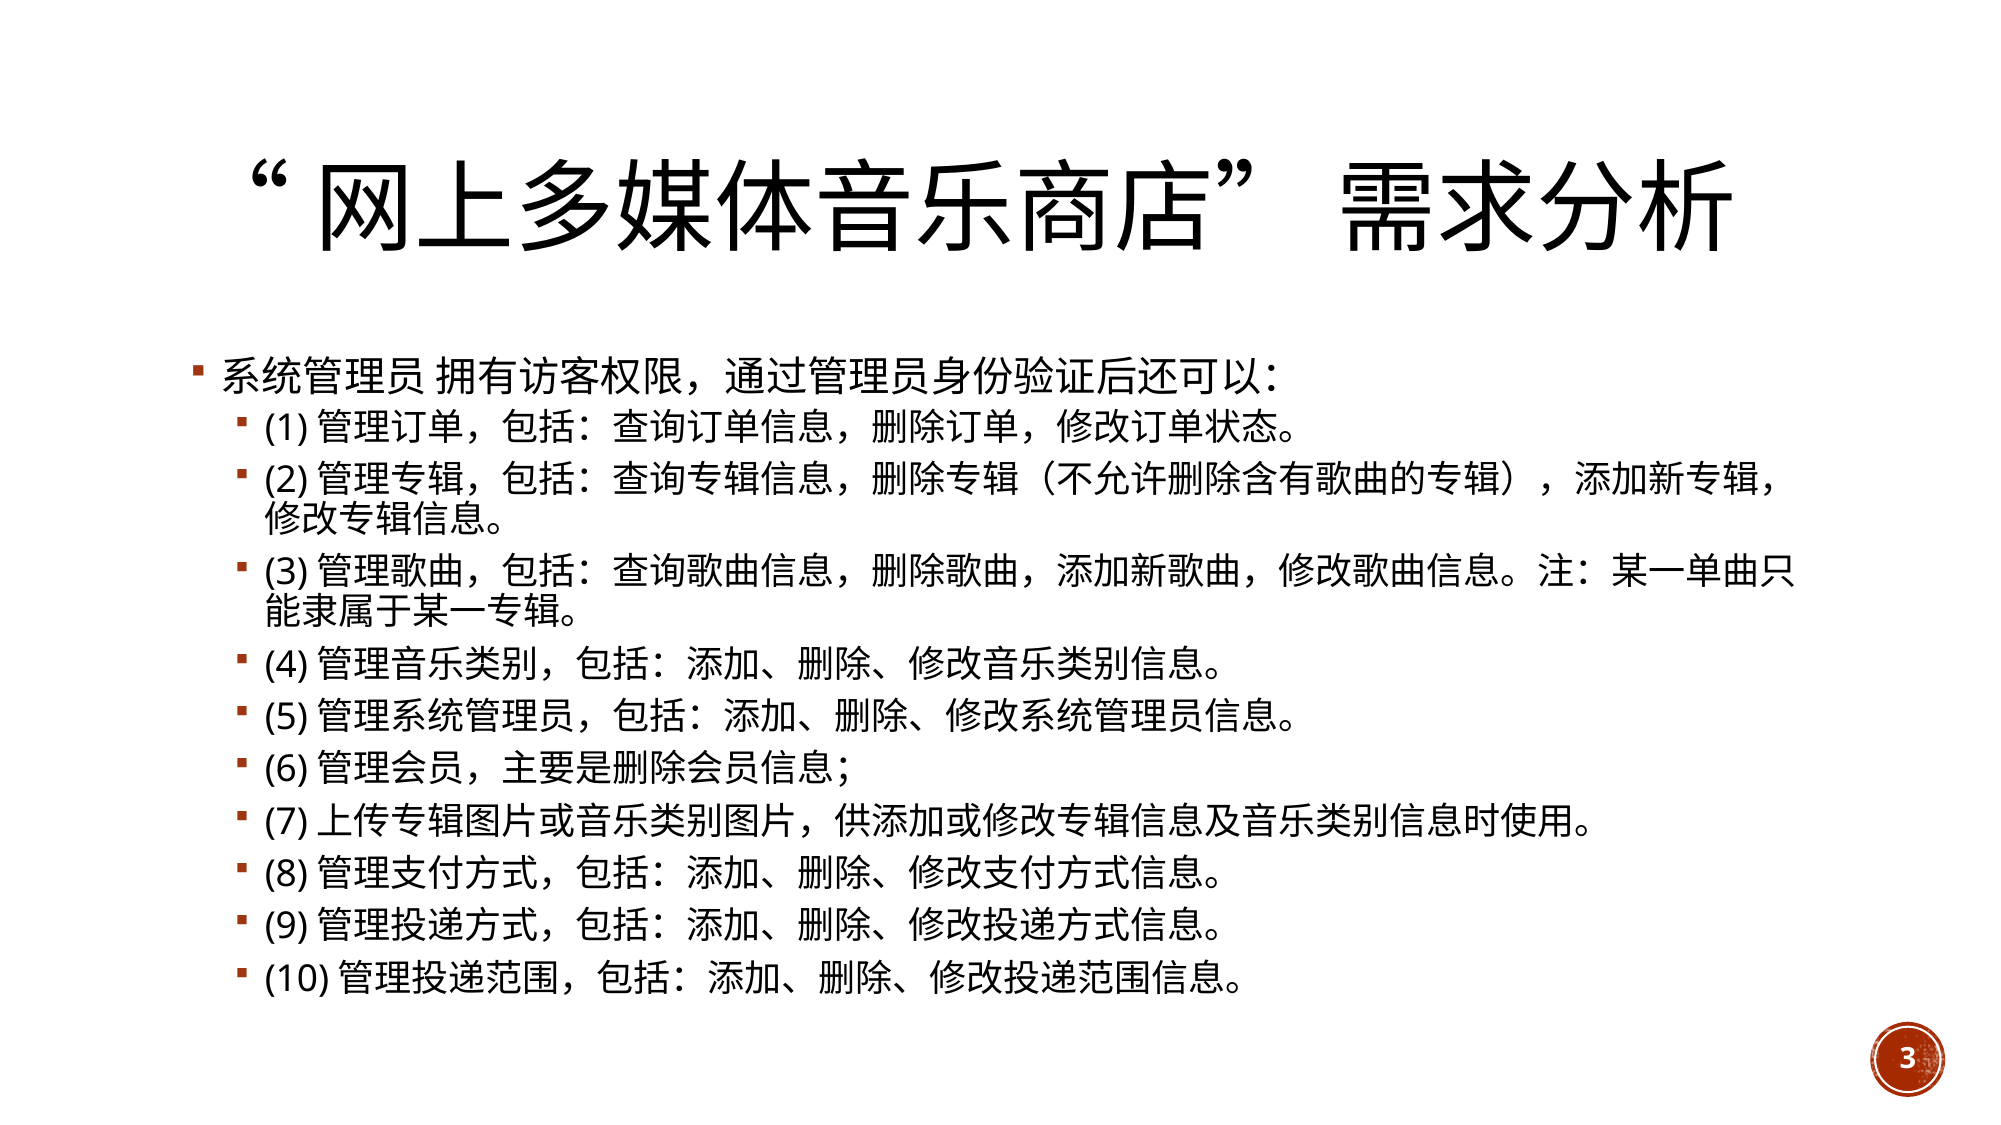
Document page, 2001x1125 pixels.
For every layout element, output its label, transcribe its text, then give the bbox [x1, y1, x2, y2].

slide_number 3 [1855, 1028, 1961, 1089]
list 系统管理员 拥有访客权限，通过管理员身份验证后还可以： (1)管理订单，包括：查询订单信息，删除订单，修改订单状态。 (2)管理专辑，包括：查询专辑信息，删除专辑（不允许删除含有歌曲的专辑），添加新专辑，修改专辑信息。 (3)管理歌曲，包括：查询歌曲信息，删除歌曲，添加新歌曲，修改歌曲信息。注：某一单曲只能隶属于某一专辑。 (4)管理音乐类别，包括：添加、删除、修改音乐类别信息。 (5)管理系统管理员，包括：添加、删除、修改系统管理员信息。 (6)管理会员，主要是删除会员信息； (7)上传专辑图片或音乐类别图片，供添加或修改专辑信息及音乐类别信息时使用。 (8)管理支付方式，包括：添加、删除、修改支付方式信息。 (9)管理投递方式，包括：添加、删除、修改投递方式信息。 (10)管理投递范围，包括：添加、删除、修改投递范围信息。 [175, 348, 1826, 1013]
title “网上多媒体音乐商店” 需求分析 [175, 79, 1826, 344]
